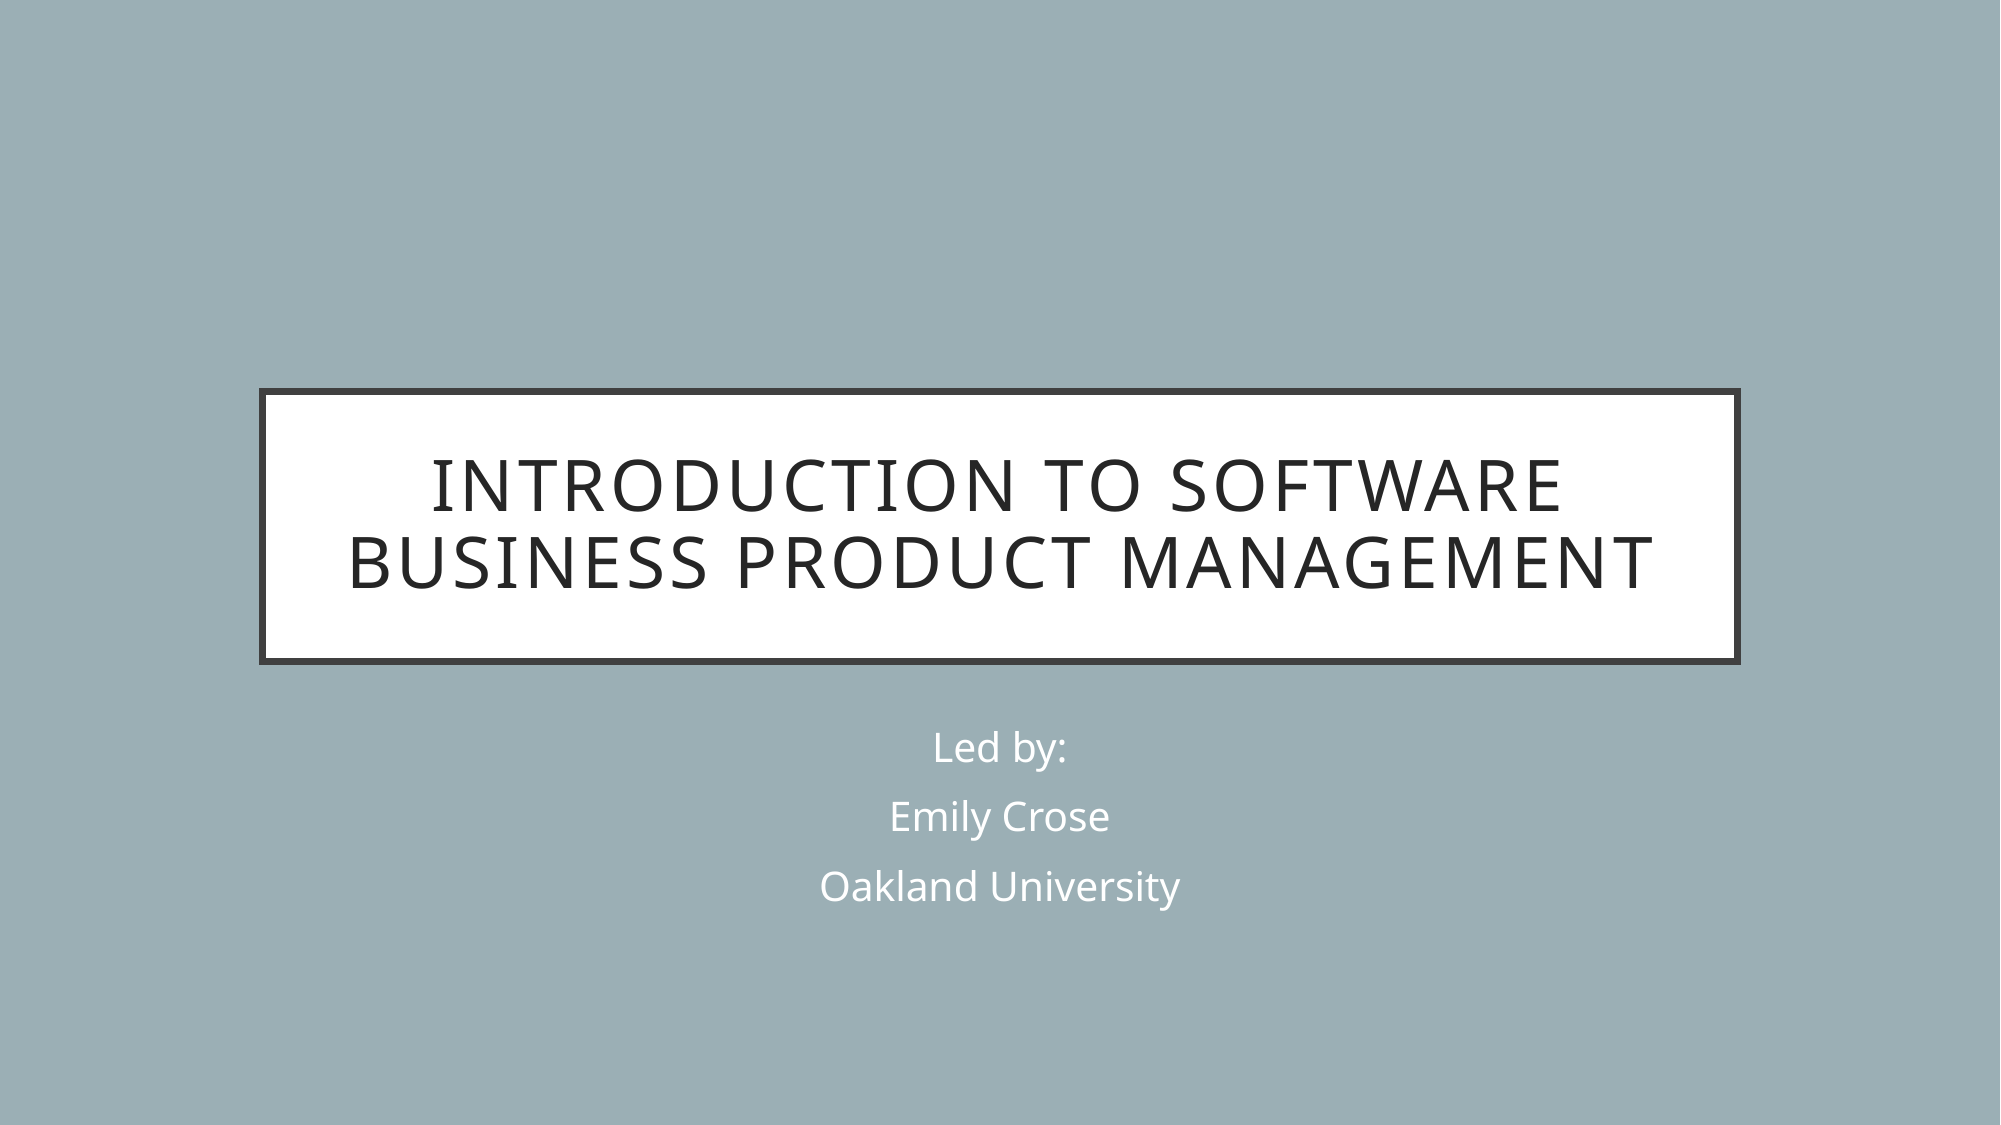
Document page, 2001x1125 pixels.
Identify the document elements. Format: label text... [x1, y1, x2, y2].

subtitle Led by: Emily Crose Oakland University [442, 713, 1558, 918]
title Introduction to Software Business Product management [259, 388, 1741, 665]
